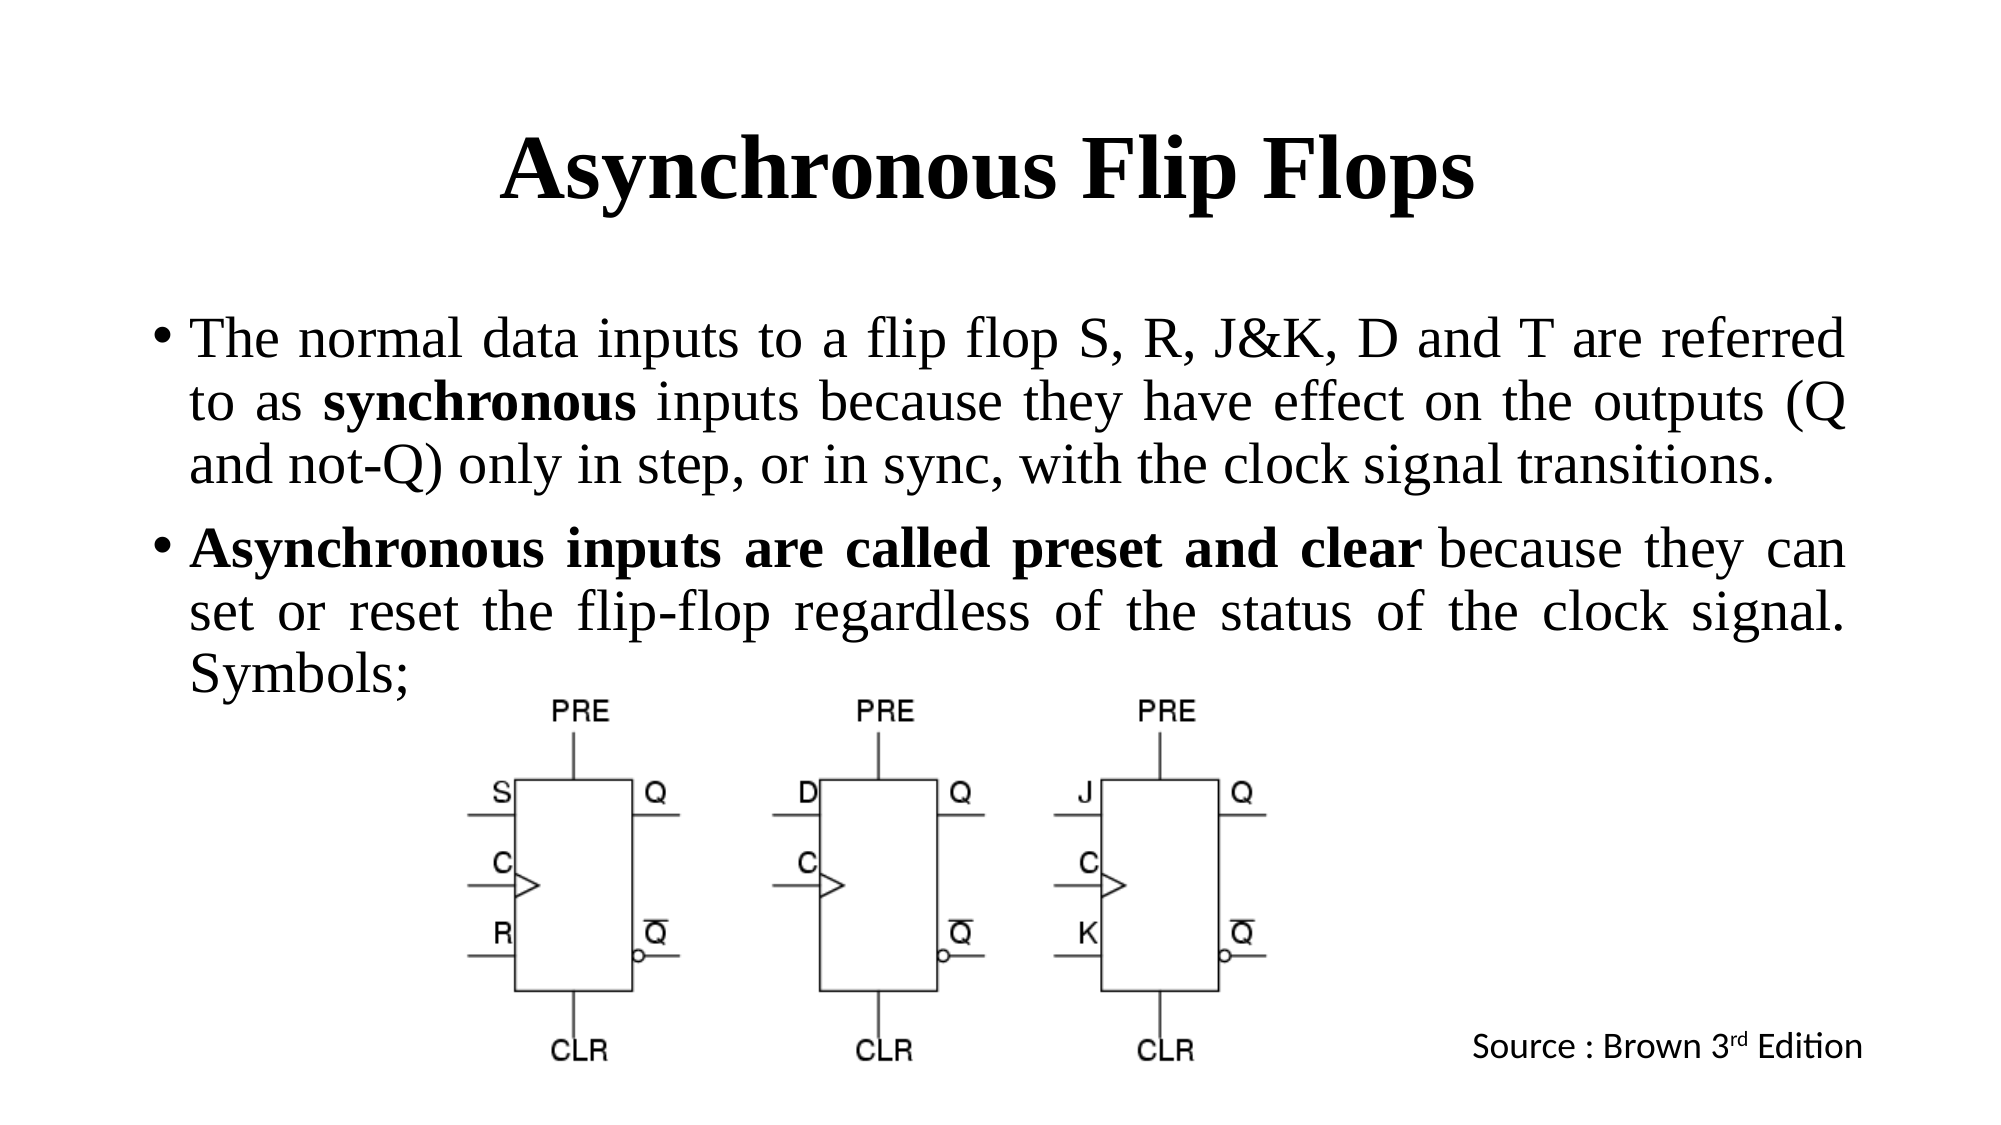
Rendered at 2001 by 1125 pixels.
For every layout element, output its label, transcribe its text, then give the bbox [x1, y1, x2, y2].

title Asynchronous Flip Flops [137, 59, 1863, 278]
list The normal data inputs to a flip flop S, R, J&K, D and T are referred to as synchronous inputs because they have effect on the outputs (Q and not-Q) only in step, or in sync, with the clock signal transitions. Asynchronous inputs are called preset and clear because they can set or reset the flip-flop regardless of the status of the clock signal. Symbols; [137, 299, 1863, 1014]
picture [408, 656, 1440, 1094]
text_box Source : Brown 3rd Edition [1457, 1013, 1965, 1073]
